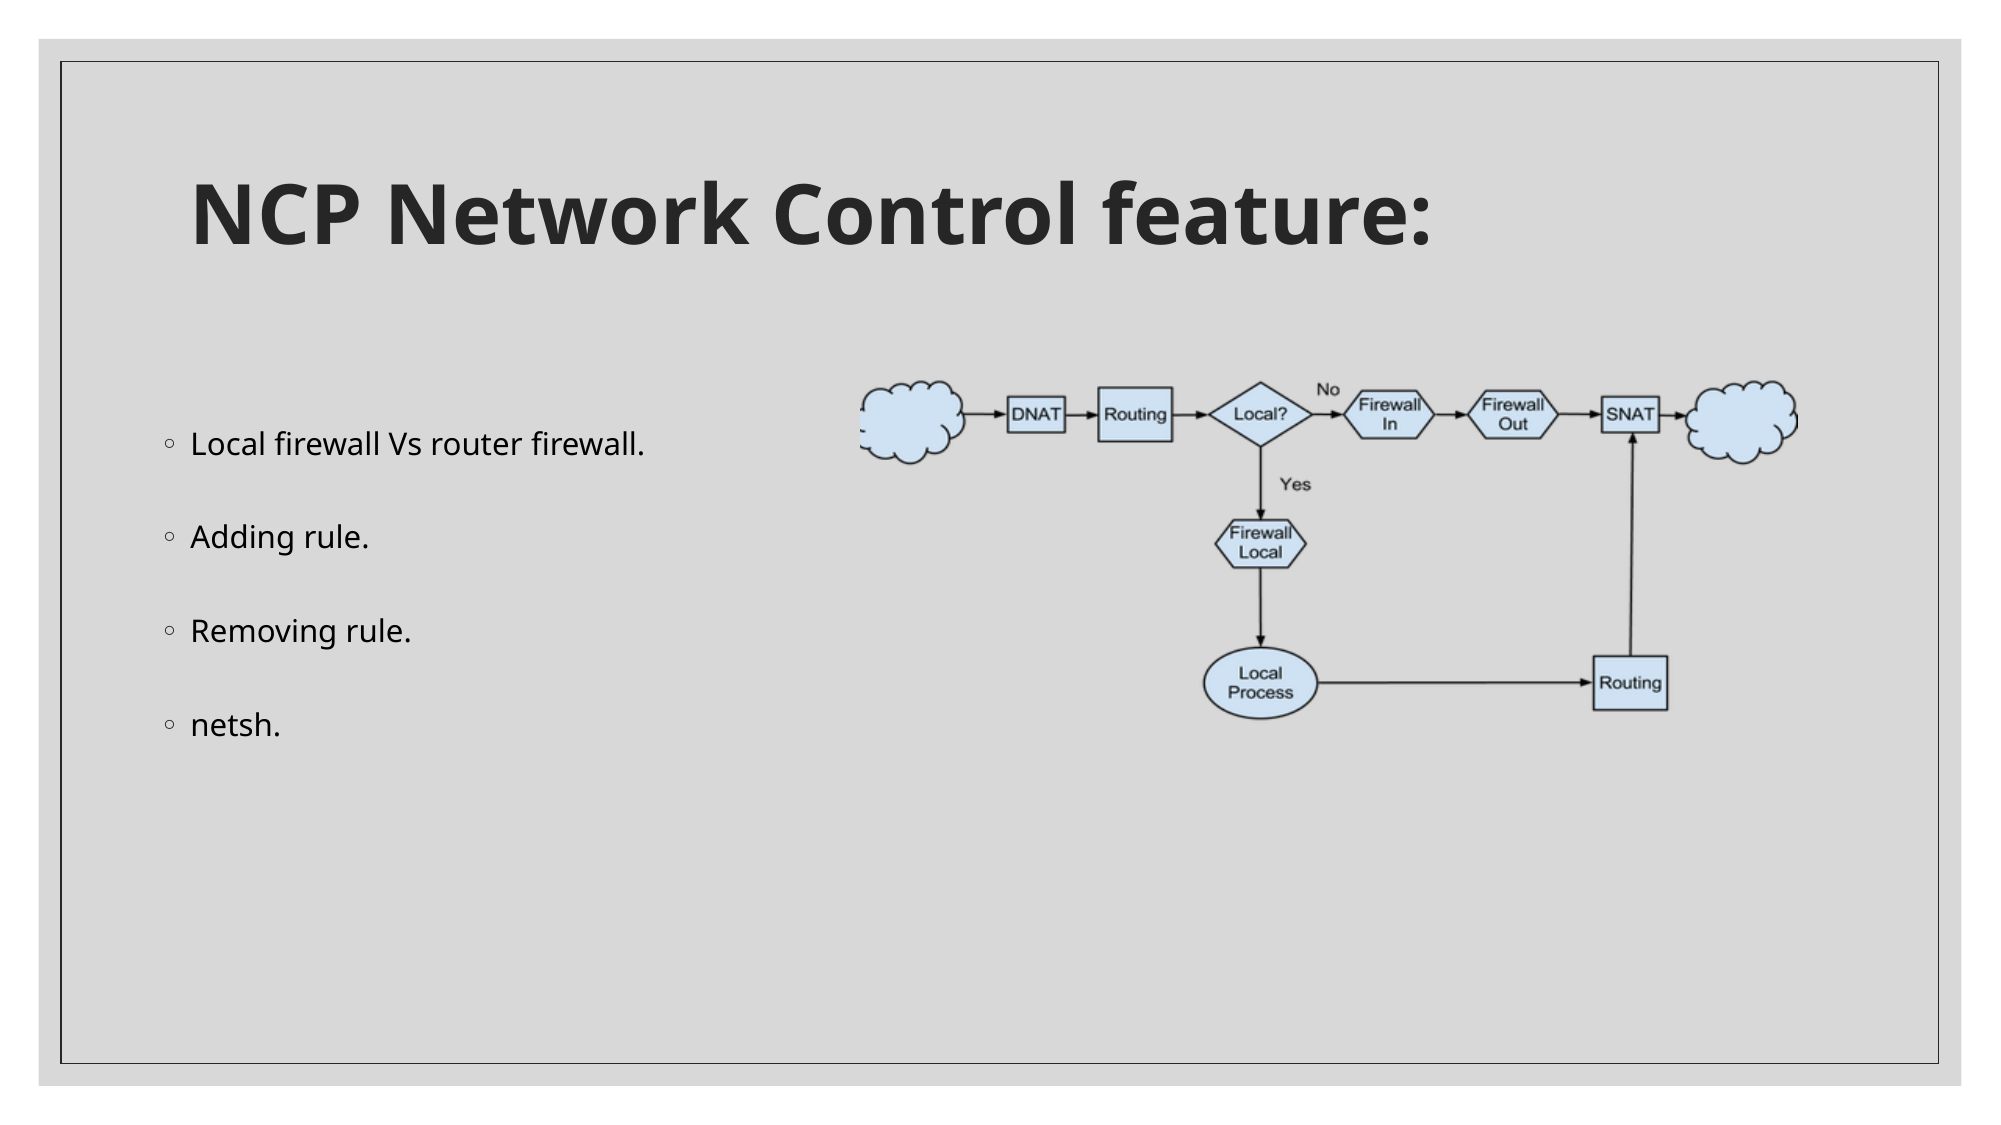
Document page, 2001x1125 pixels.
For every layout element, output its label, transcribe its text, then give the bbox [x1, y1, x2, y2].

text_box Local firewall Vs router firewall. Adding rule. Removing rule. netsh. [145, 379, 854, 841]
picture [860, 254, 1798, 902]
title NCP Network Control feature: [174, 105, 1825, 331]
